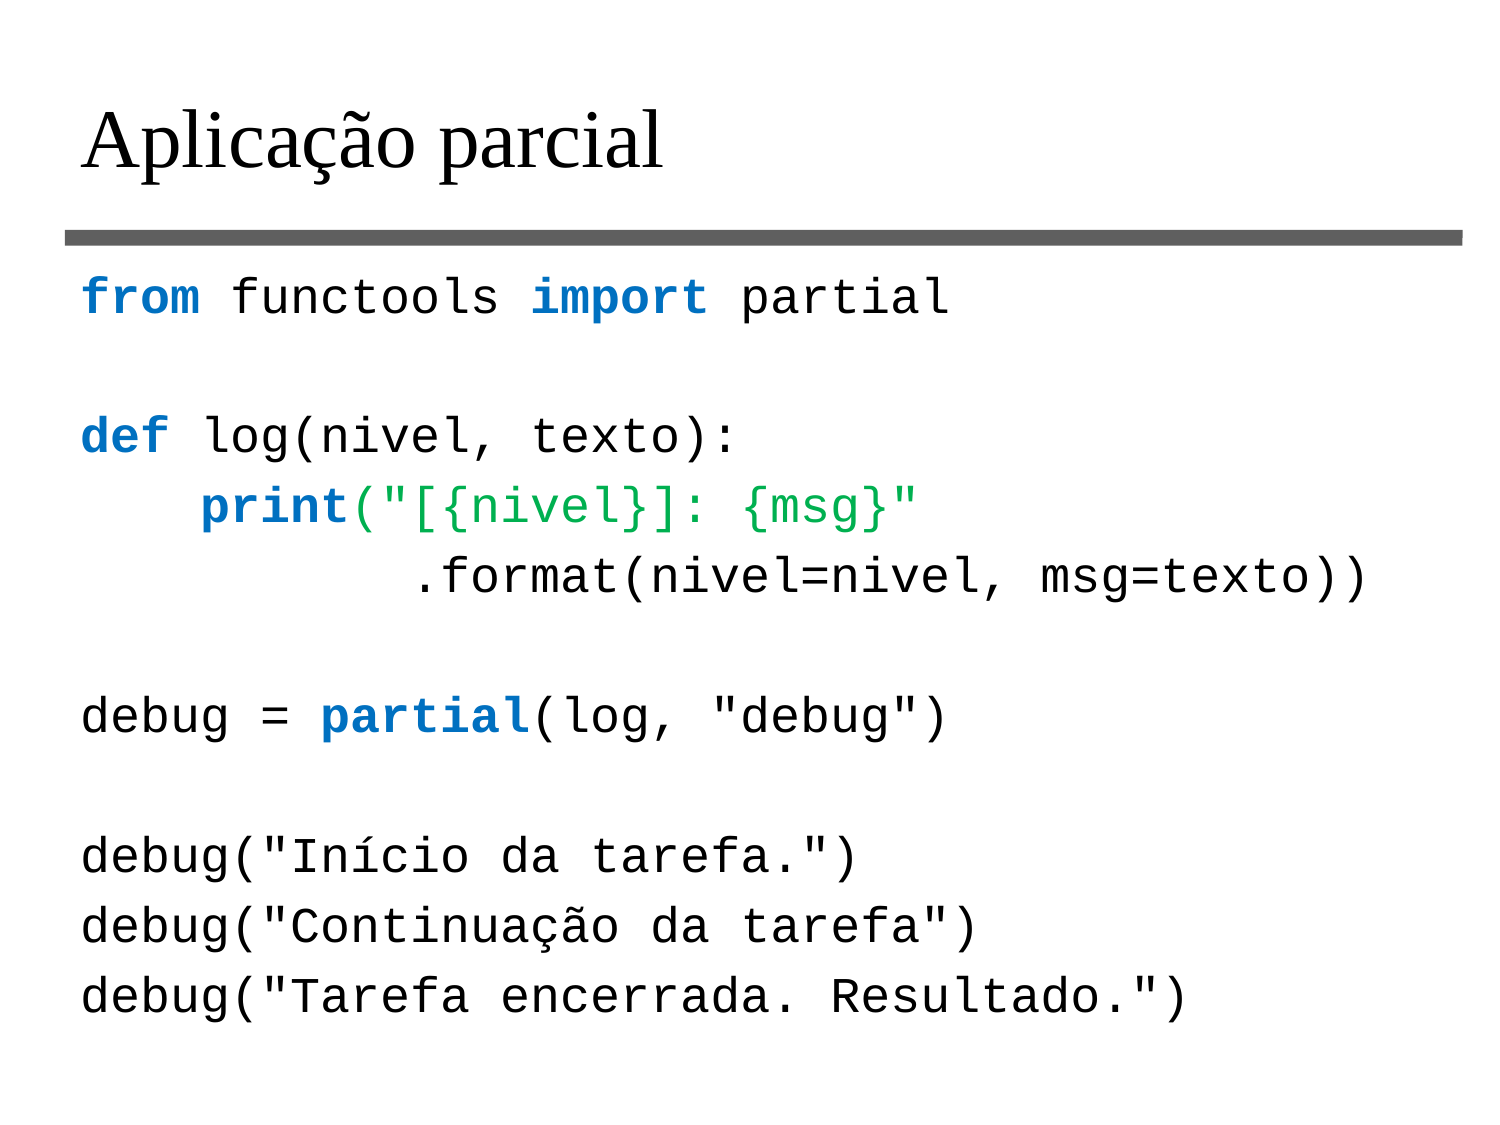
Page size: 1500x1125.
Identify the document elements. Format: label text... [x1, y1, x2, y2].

list from functools import partial def log(nivel, texto): print("[{nivel}]: {msg}" .format(nivel=nivel, msg=texto)) debug = partial(log, "debug") debug("Início da tarefa.") debug("Continuação da tarefa") debug("Tarefa encerrada. Resultado.") [64, 255, 1463, 1035]
title Aplicação parcial [64, 43, 1463, 225]
